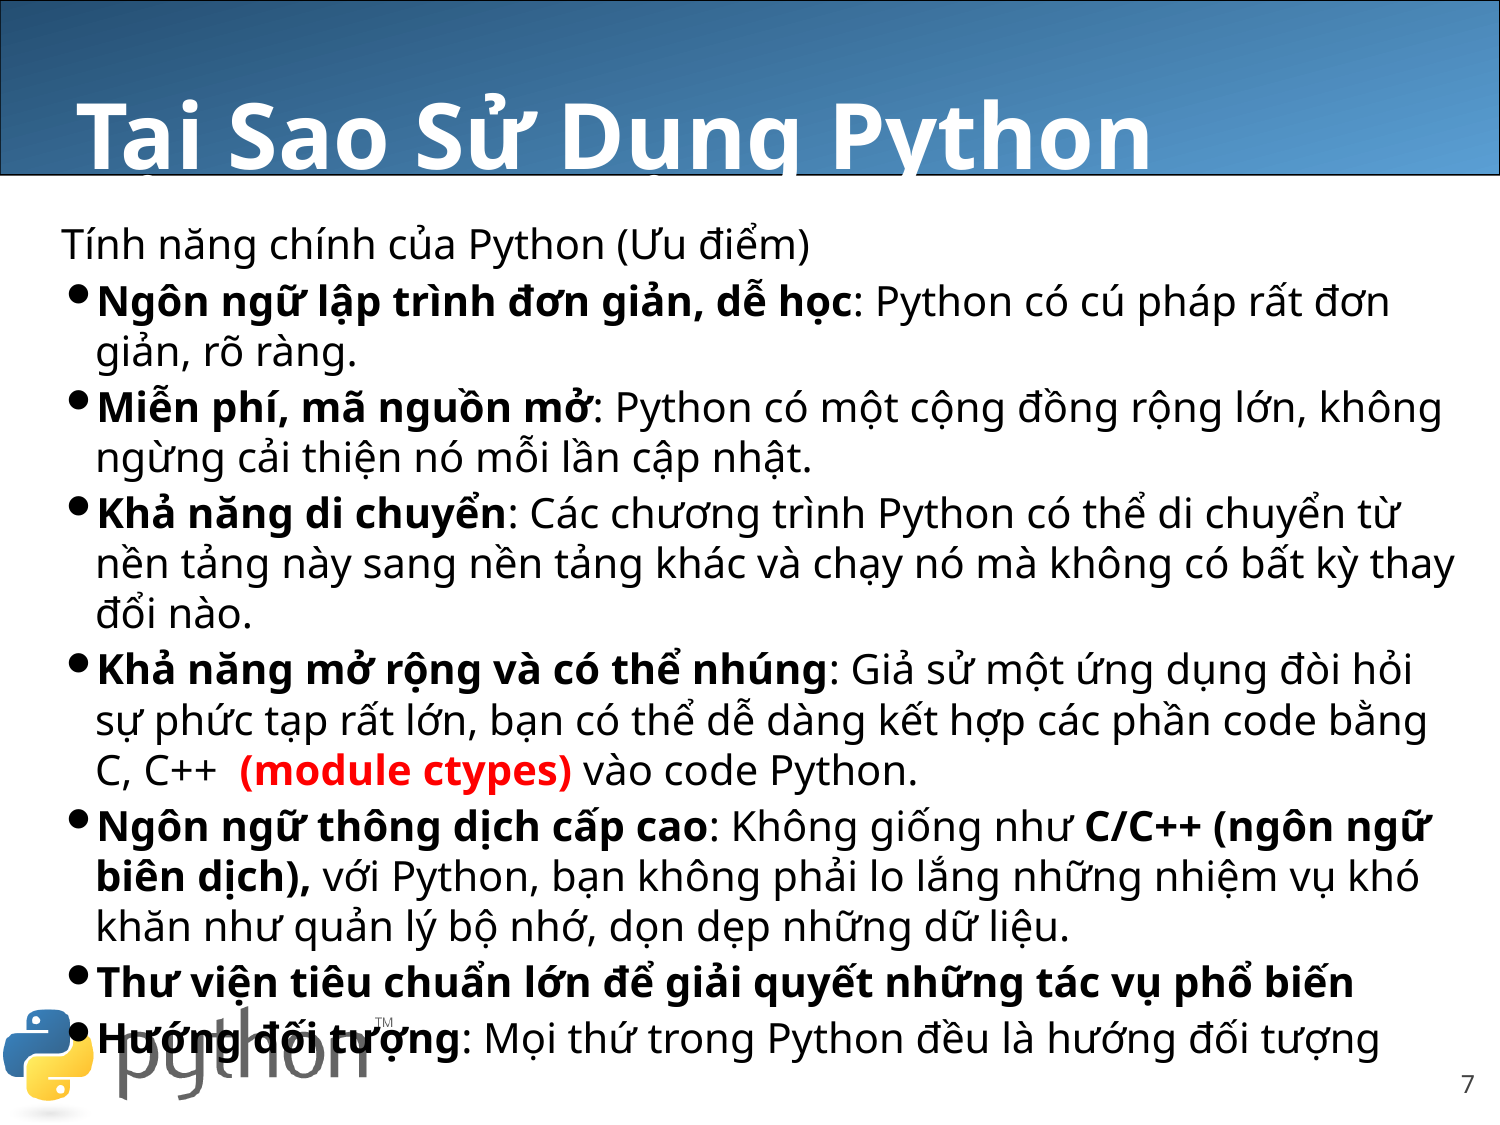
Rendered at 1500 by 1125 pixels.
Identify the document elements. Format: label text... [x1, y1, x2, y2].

title Tại Sao Sử Dụng Python [75, 0, 1425, 188]
list Tính năng chính của Python (Ưu điểm) Ngôn ngữ lập trình đơn giản, dễ học: Python có cú pháp rất đơn giản, rõ ràng. Miễn phí, mã nguồn mở: Python có một cộng đồng rộng lớn, không ngừng cải thiện nó mỗi lần cập nhật. Khả năng di chuyển: Các chương trình Python có thể di chuyển từ nền tảng này sang nền tảng khác và chạy nó mà không có bất kỳ thay đổi nào. Khả năng mở rộng và có thể nhúng: Giả sử một ứng dụng đòi hỏi sự phức tạp rất lớn, bạn có thể dễ dàng kết hợp các phần code bằng C, C++ (module ctypes) vào code Python. Ngôn ngữ thông dịch cấp cao: Không giống như C/C++ (ngôn ngữ biên dịch), với Python, bạn không phải lo lắng những nhiệm vụ khó khăn như quản lý bộ nhớ, dọn dẹp những dữ liệu. Thư viện tiêu chuẩn lớn để giải quyết những tác vụ phổ biến Hướng đối tượng: Mọi thứ trong Python đều là hướng đối tượng [50, 212, 1475, 1025]
picture [0, 999, 402, 1123]
